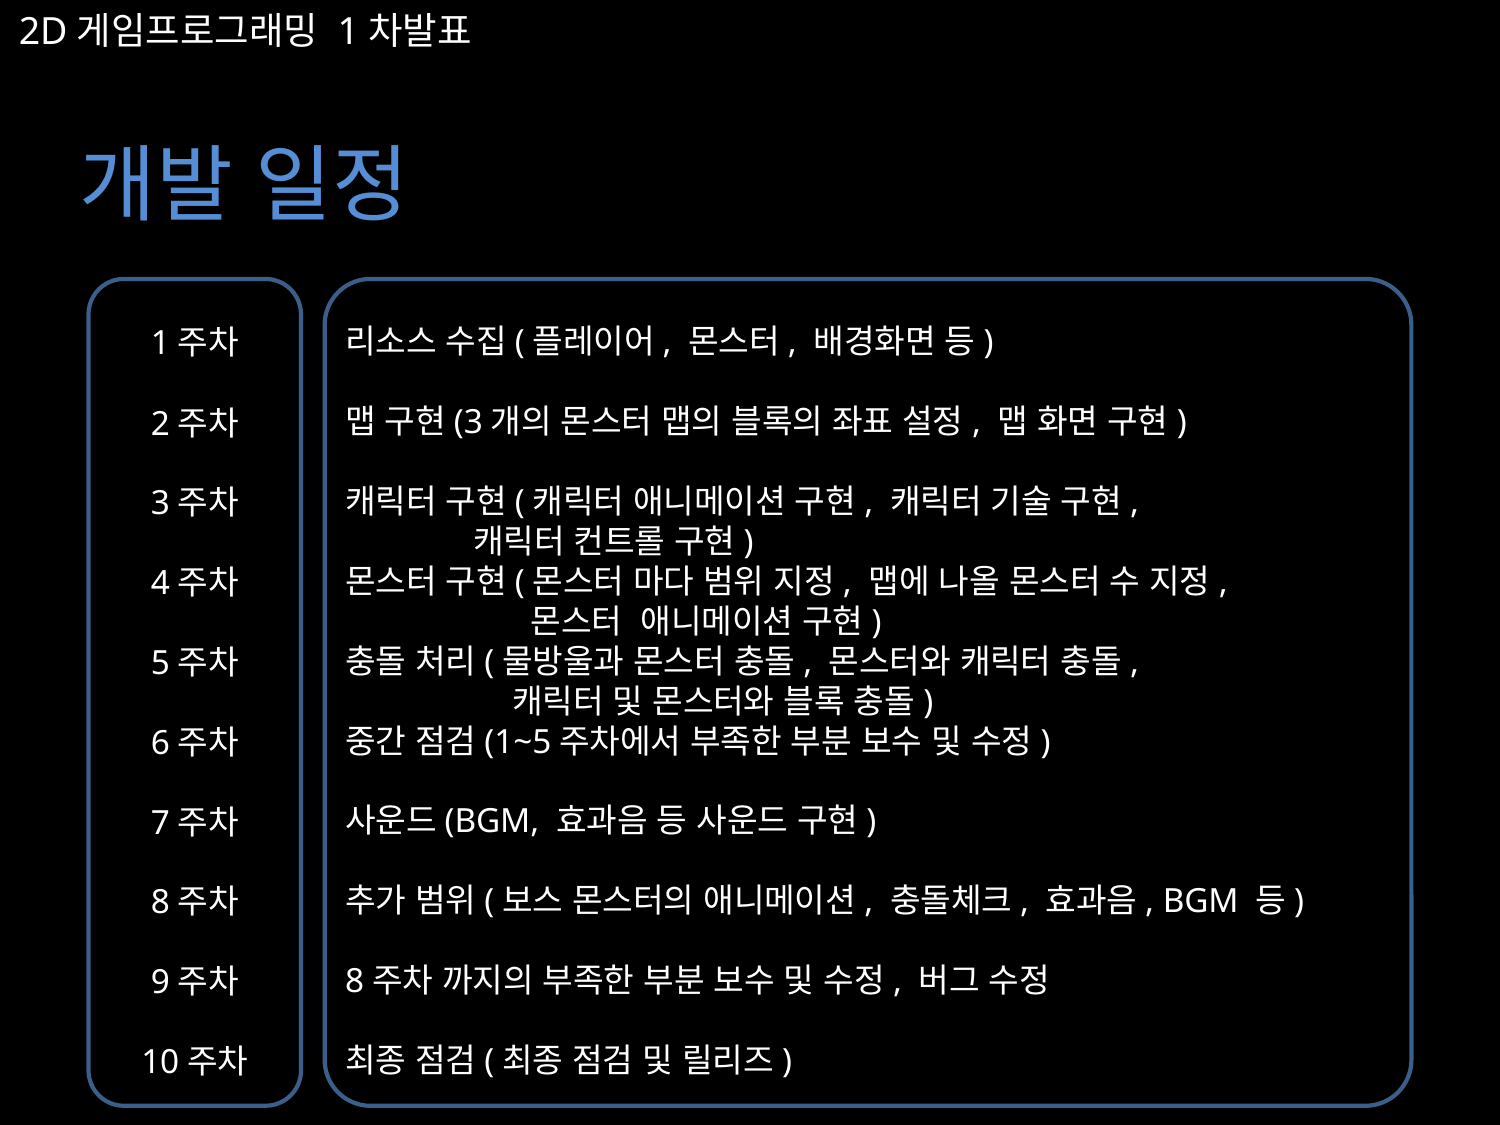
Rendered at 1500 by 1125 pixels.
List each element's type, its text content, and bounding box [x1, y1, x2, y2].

text_box 2D게임프로그래밍 1차발표 [4, 0, 487, 60]
text_box [322, 276, 1414, 1086]
text_box [86, 276, 304, 1082]
text_box [90, 1088, 299, 1108]
text_box [330, 1087, 1406, 1108]
text_box 개발 일정 [64, 124, 479, 239]
text_box 리소스 수집(플레이어, 몬스터, 배경화면 등) 맵 구현(3개의 몬스터 맵의 블록의 좌표 설정, 맵 화면 구현) 캐릭터 구현(캐릭터 애니메이션 구현, 캐릭터 기술 구현, 캐릭터 컨트롤 구현) 몬스터 구현(몬스터 마다 범위 지정, 맵에 나올 몬스터 수 지정, 몬스터 애니메이션 구현) 충돌 처리(물방울과 몬스터 충돌, 몬스터와 캐릭터 충돌, 캐릭터 및 몬스터와 블록 충돌) 중간 점검(1~5주차에서 부족한 부분 보수 및 수정) 사운드(BGM, 효과음 등 사운드 구현) 추가 범위(보스 몬스터의 애니메이션, 충돌체크, 효과음, BGM 등) 8주차 까지의 부족한 부분 보수 및 수정, 버그 수정 최종 점검(최종 점검 및 릴리즈) [330, 313, 1412, 1087]
text_box 1주차 2주차 3주차 4주차 5주차 6주차 7주차 8주차 9주차 10주차 [88, 314, 302, 1088]
